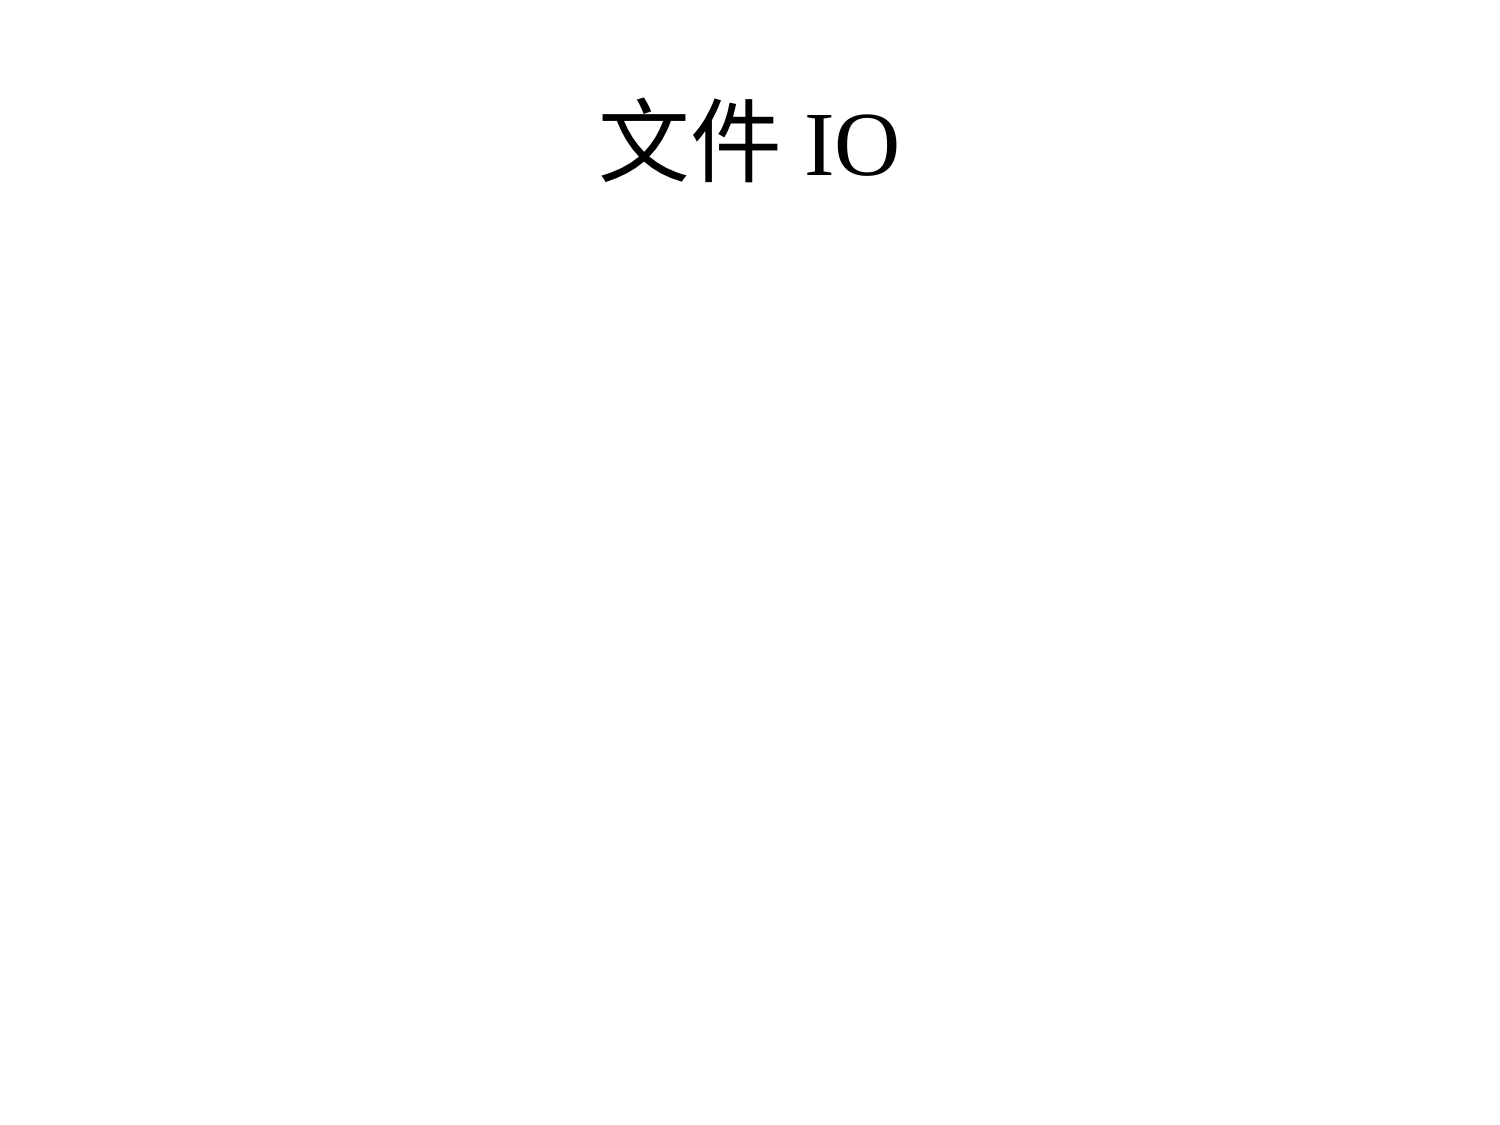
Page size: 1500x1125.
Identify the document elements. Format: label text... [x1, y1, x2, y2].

title 文件IO [75, 45, 1425, 233]
